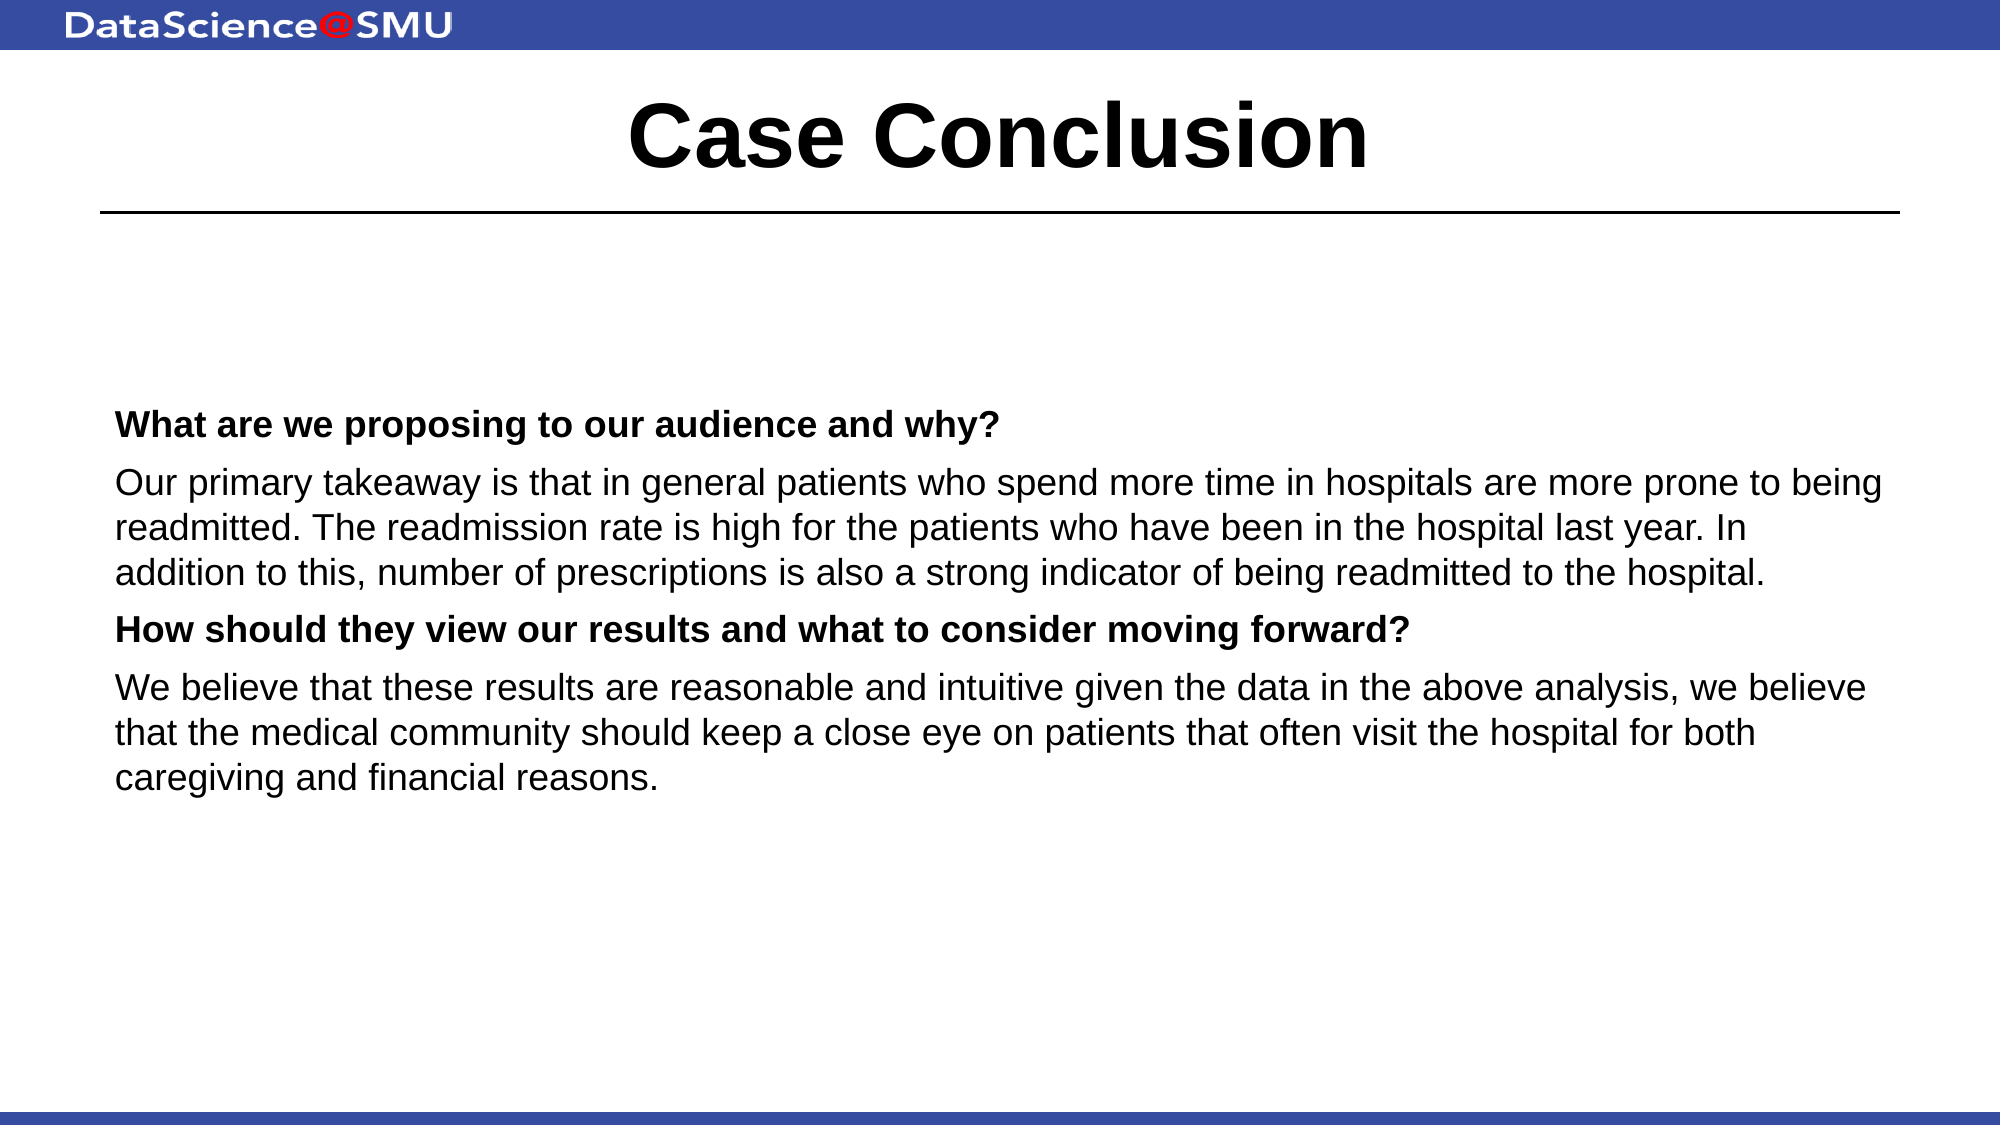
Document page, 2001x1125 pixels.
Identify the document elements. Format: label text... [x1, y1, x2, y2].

list What are we proposing to our audience and why? Our primary takeaway is that in general patients who spend more time in hospitals are more prone to being readmitted. The readmission rate is high for the patients who have been in the hospital last year. In addition to this, number of prescriptions is also a strong indicator of being readmitted to the hospital. How should they view our results and what to consider moving forward? We believe that these results are reasonable and intuitive given the data in the above analysis, we believe that the medical community should keep a close eye on patients that often visit the hospital for both caregiving and financial reasons. [99, 392, 1900, 843]
picture [66, 11, 452, 38]
title Case Conclusion [99, 37, 1900, 225]
